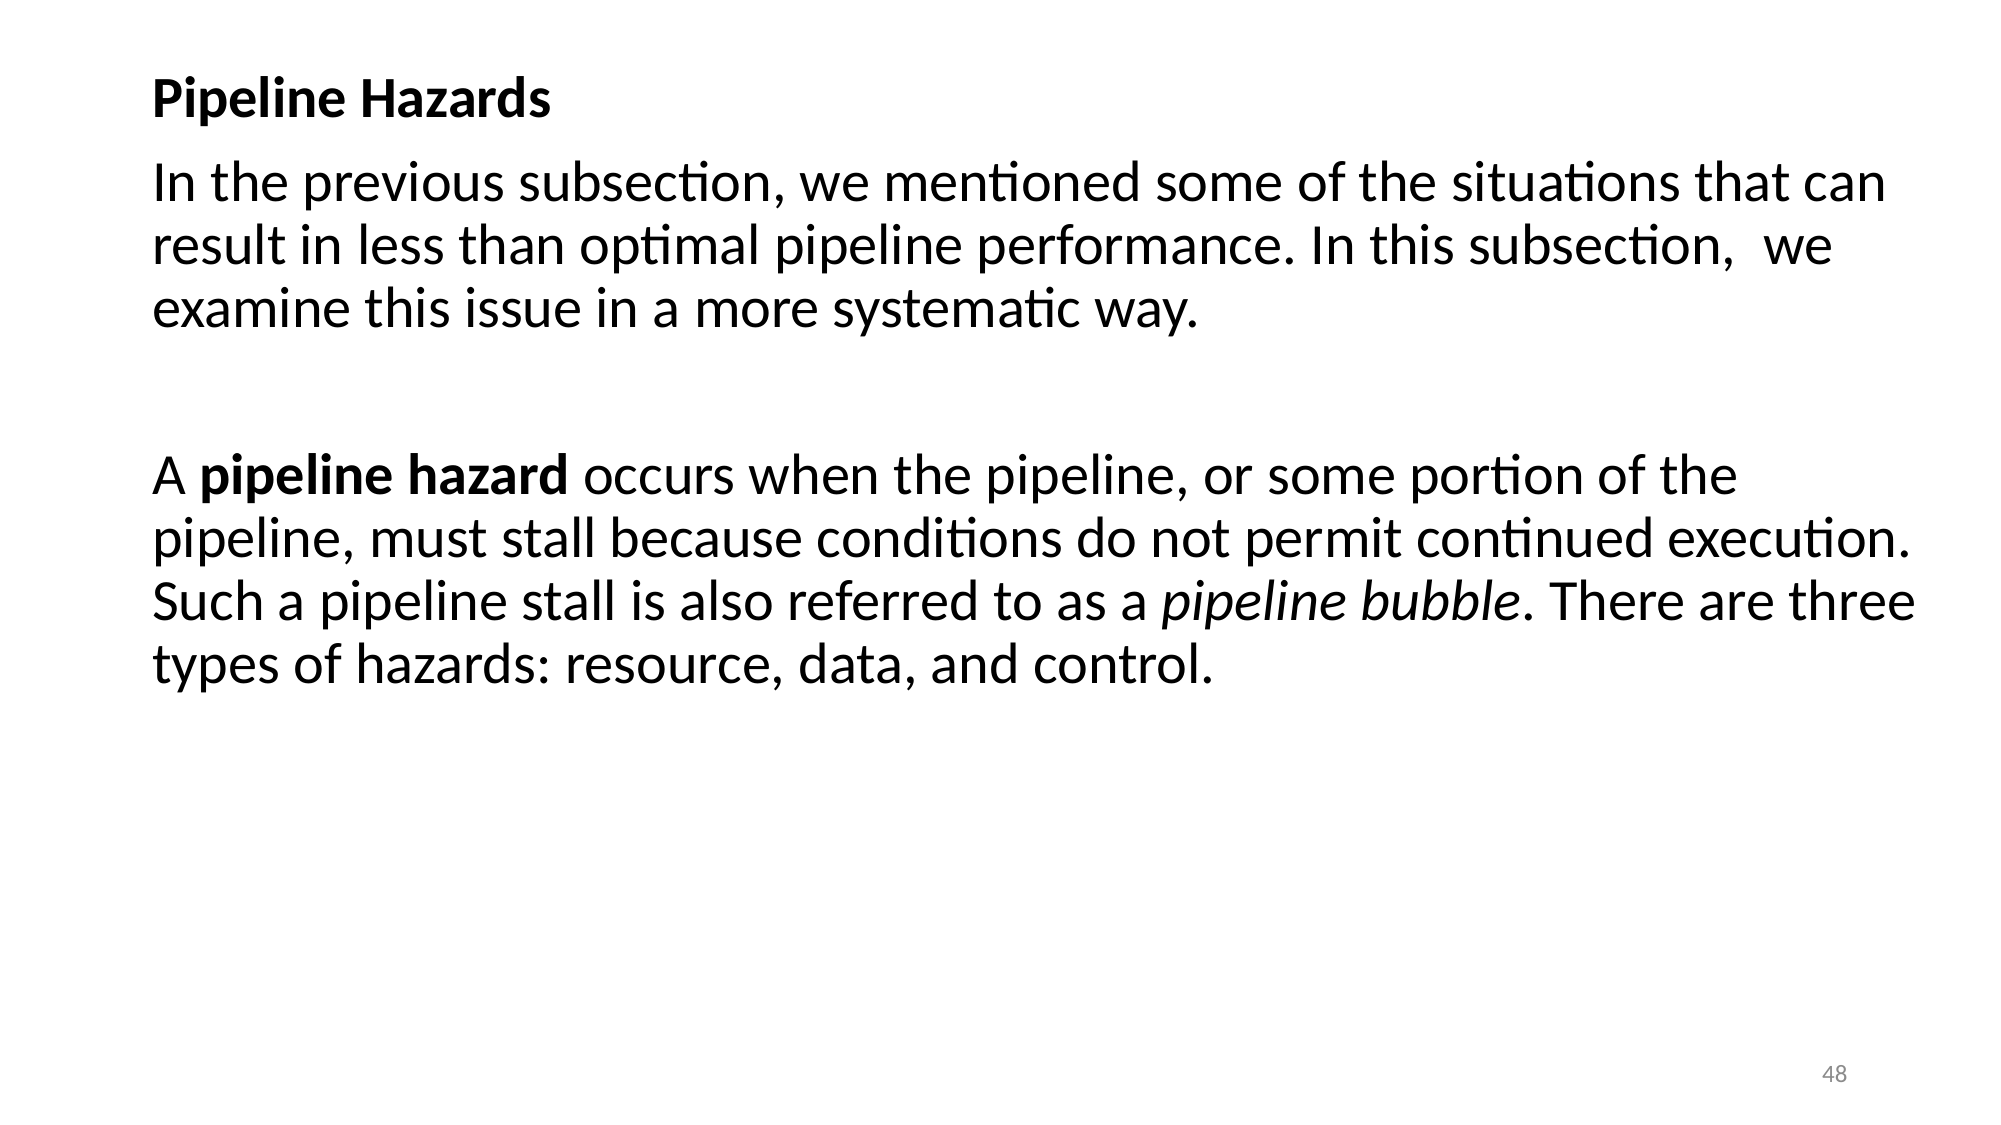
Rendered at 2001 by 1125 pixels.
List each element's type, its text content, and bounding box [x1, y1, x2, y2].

text_box Pipeline Hazards In the previous subsection, we mentioned some of the situations that can result in less than optimal pipeline performance. In this subsection, we examine this issue in a more systematic way. A pipeline hazard occurs when the pipeline, or some portion of the pipeline, must stall because conditions do not permit continued execution. Such a pipeline stall is also referred to as a pipeline bubble. There are three types of hazards: resource, data, and control. [137, 59, 1958, 1014]
text_box <number> [1412, 1042, 1863, 1103]
